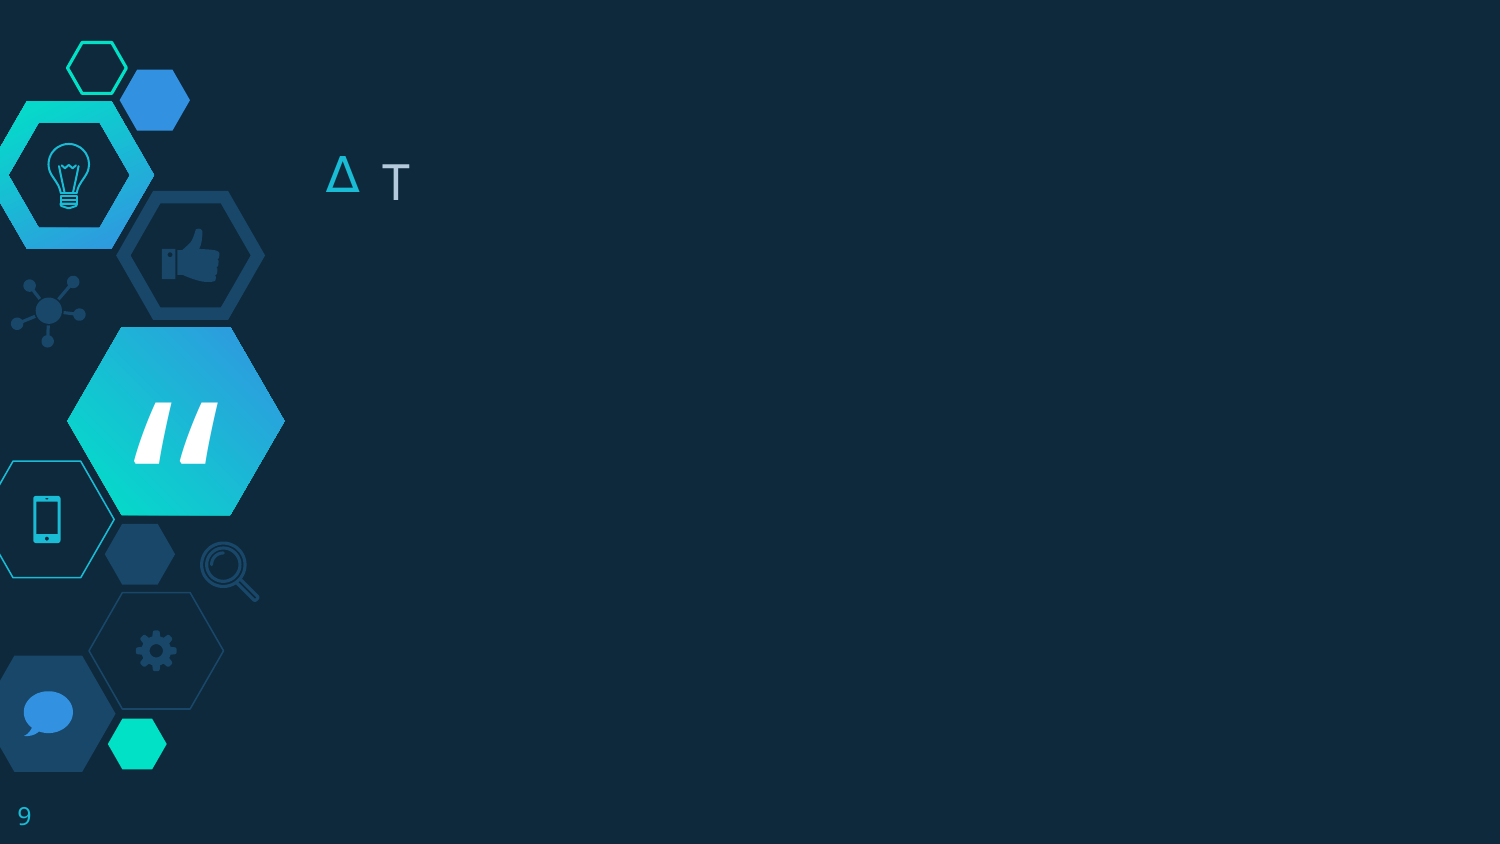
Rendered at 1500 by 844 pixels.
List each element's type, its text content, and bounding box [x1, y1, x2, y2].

list T [311, 138, 1291, 224]
slide_number 9 [2, 785, 93, 844]
